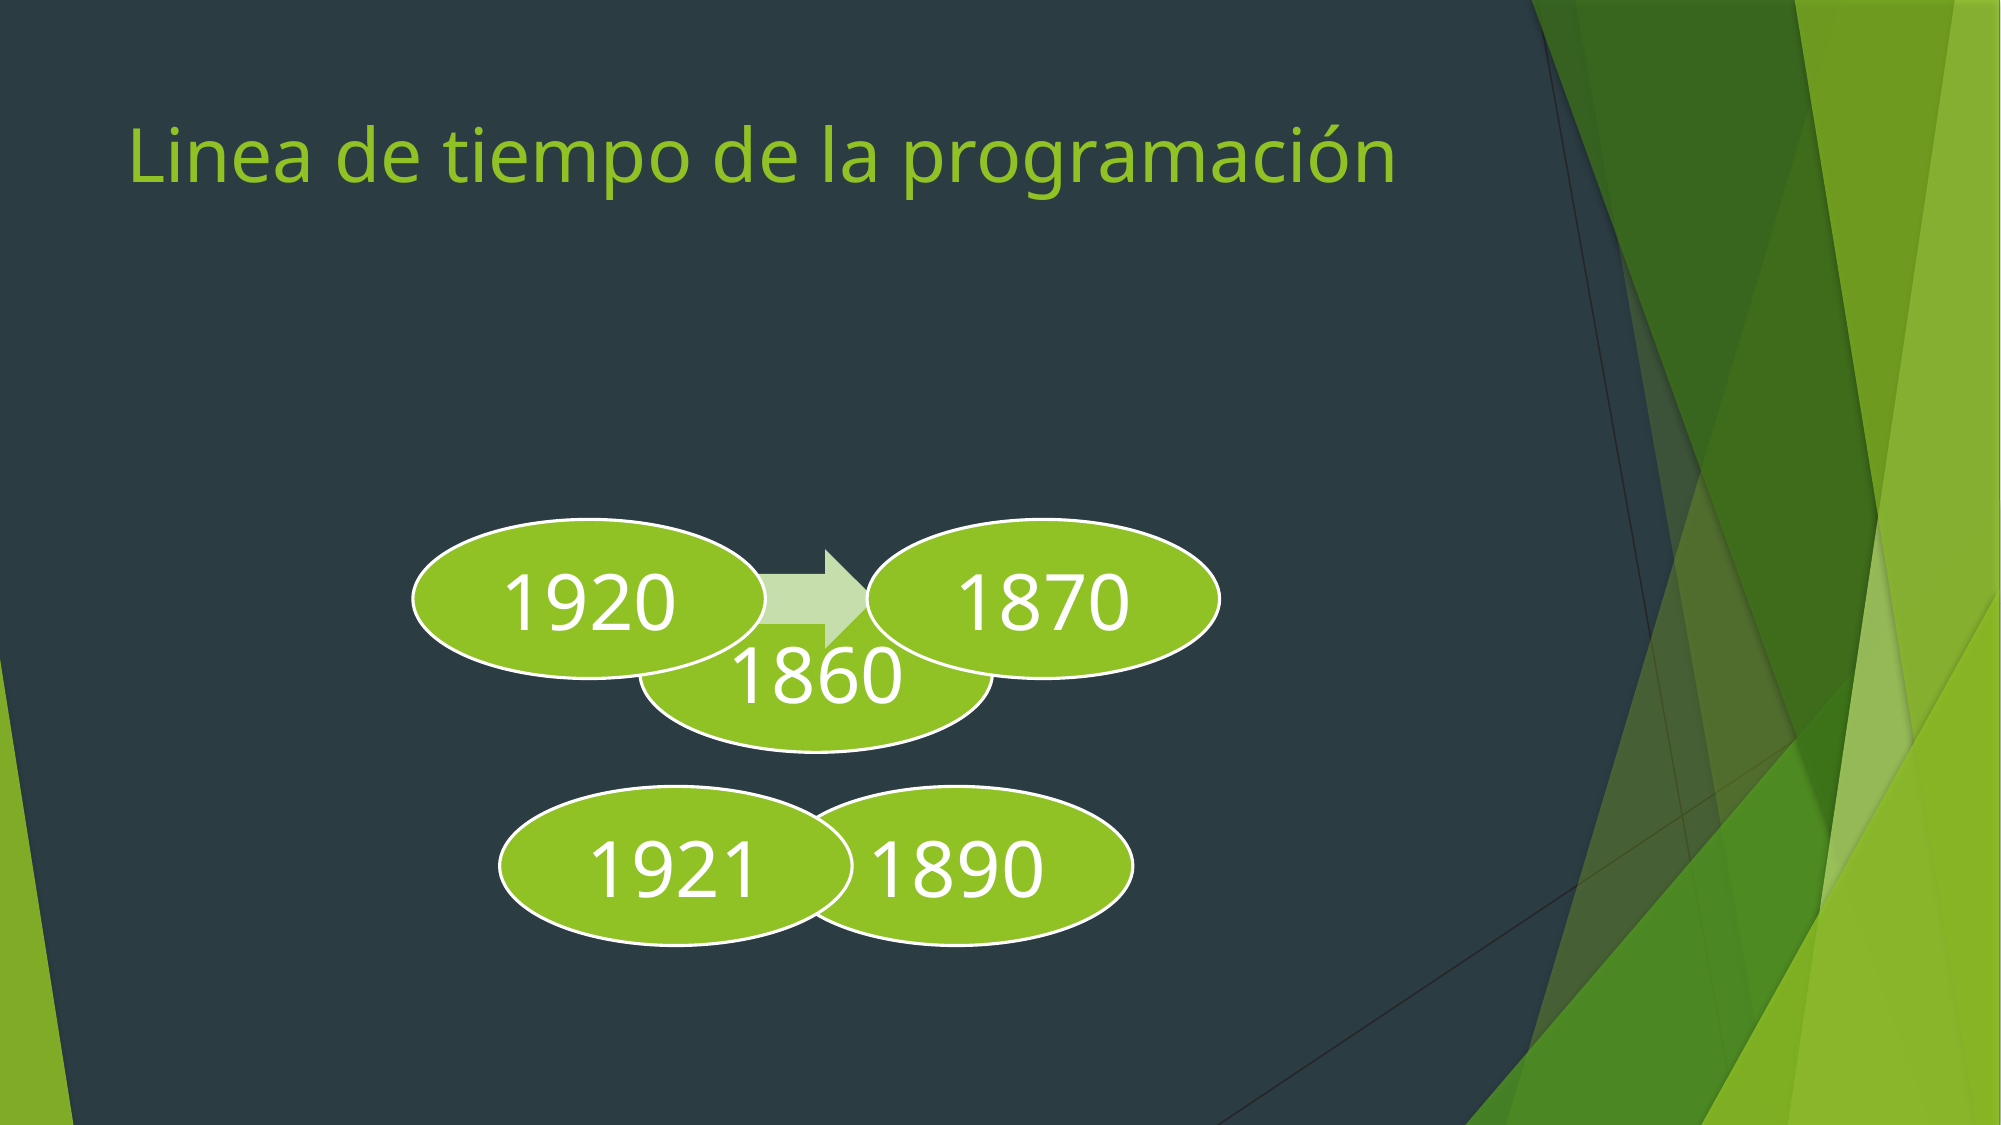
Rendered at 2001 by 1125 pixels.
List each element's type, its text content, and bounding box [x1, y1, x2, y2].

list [110, 353, 1522, 992]
title Linea de tiempo de la programación [111, 99, 1522, 317]
